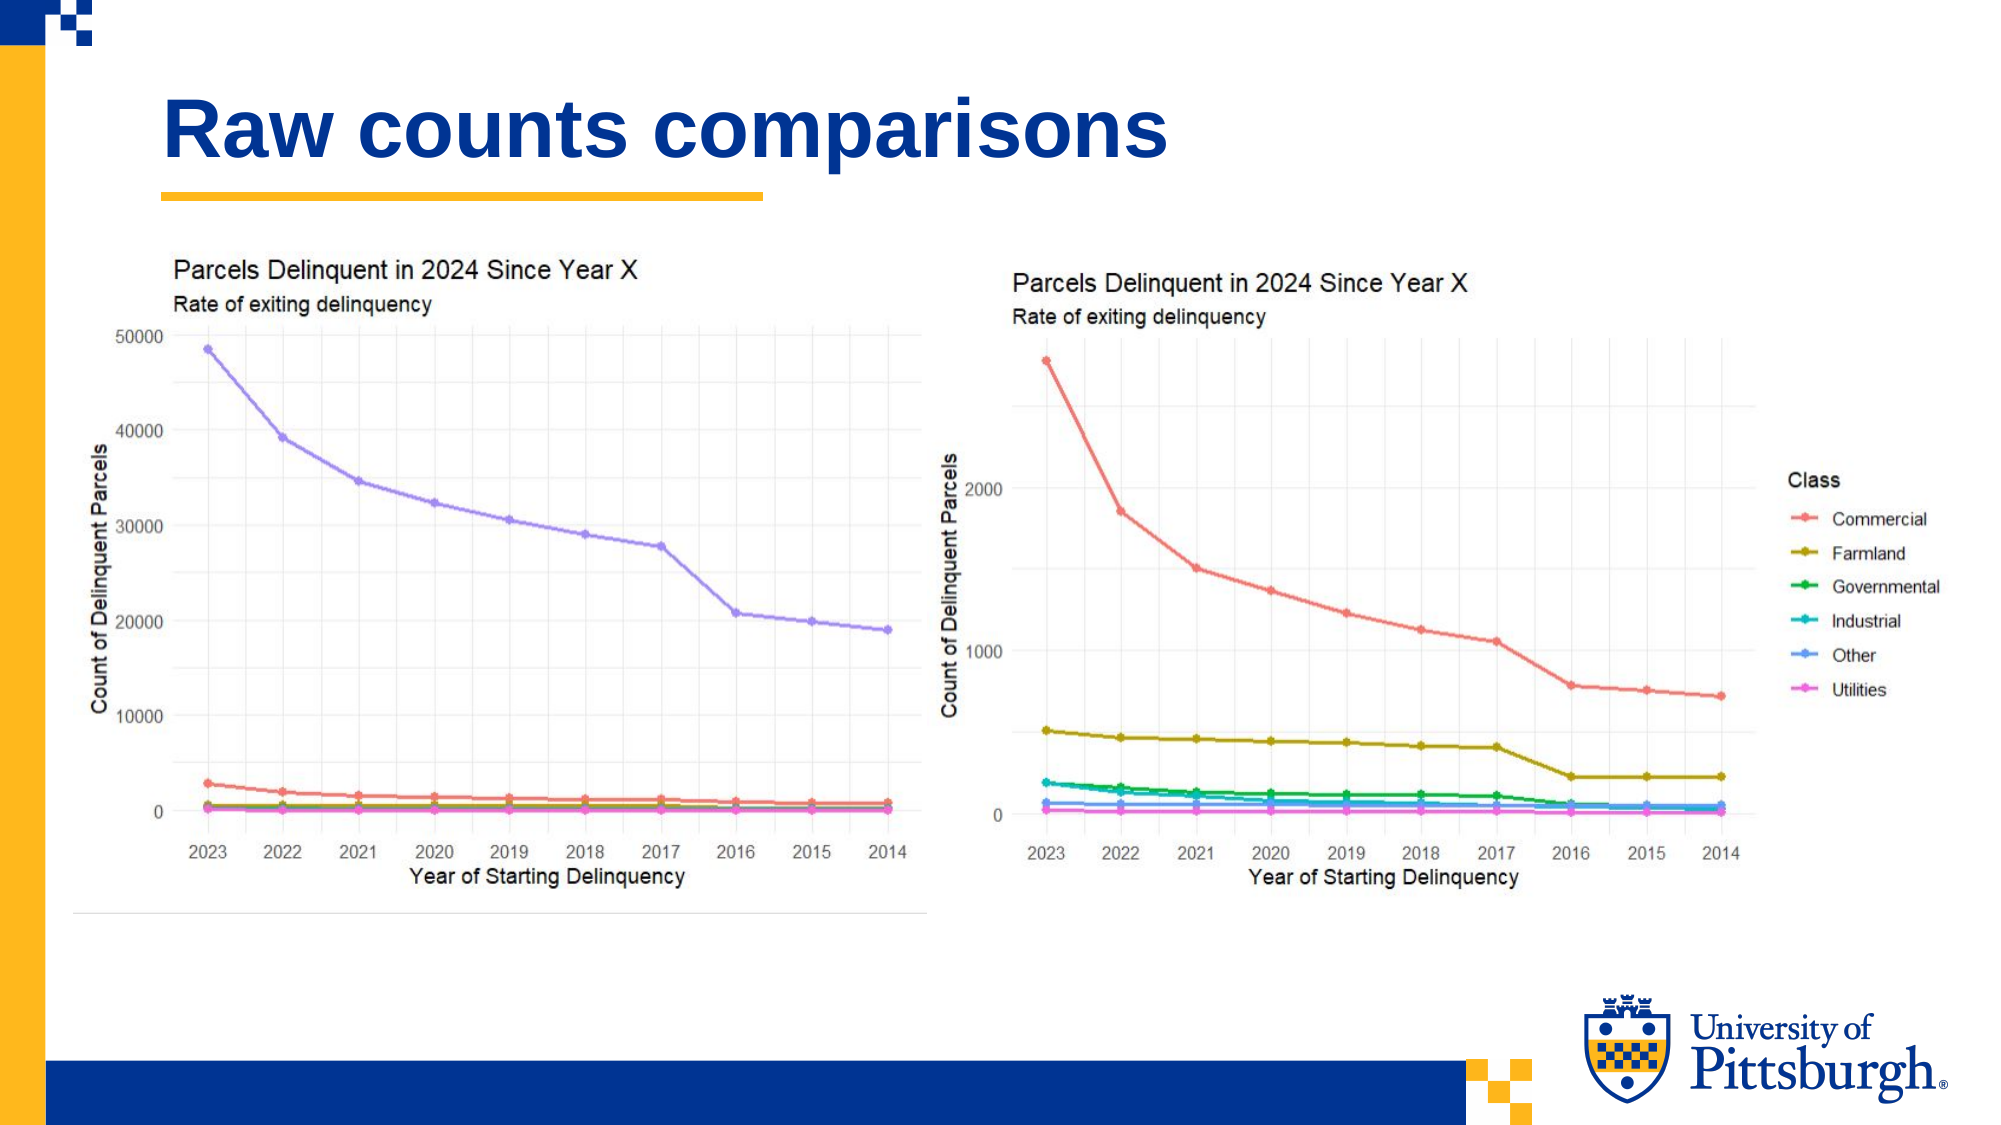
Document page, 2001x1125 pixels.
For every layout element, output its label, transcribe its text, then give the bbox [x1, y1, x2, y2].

picture [46, 0, 92, 46]
picture [72, 232, 1966, 914]
list Raw counts comparisons [162, 78, 1928, 196]
picture [1466, 1059, 1532, 1125]
picture [1577, 991, 1955, 1109]
